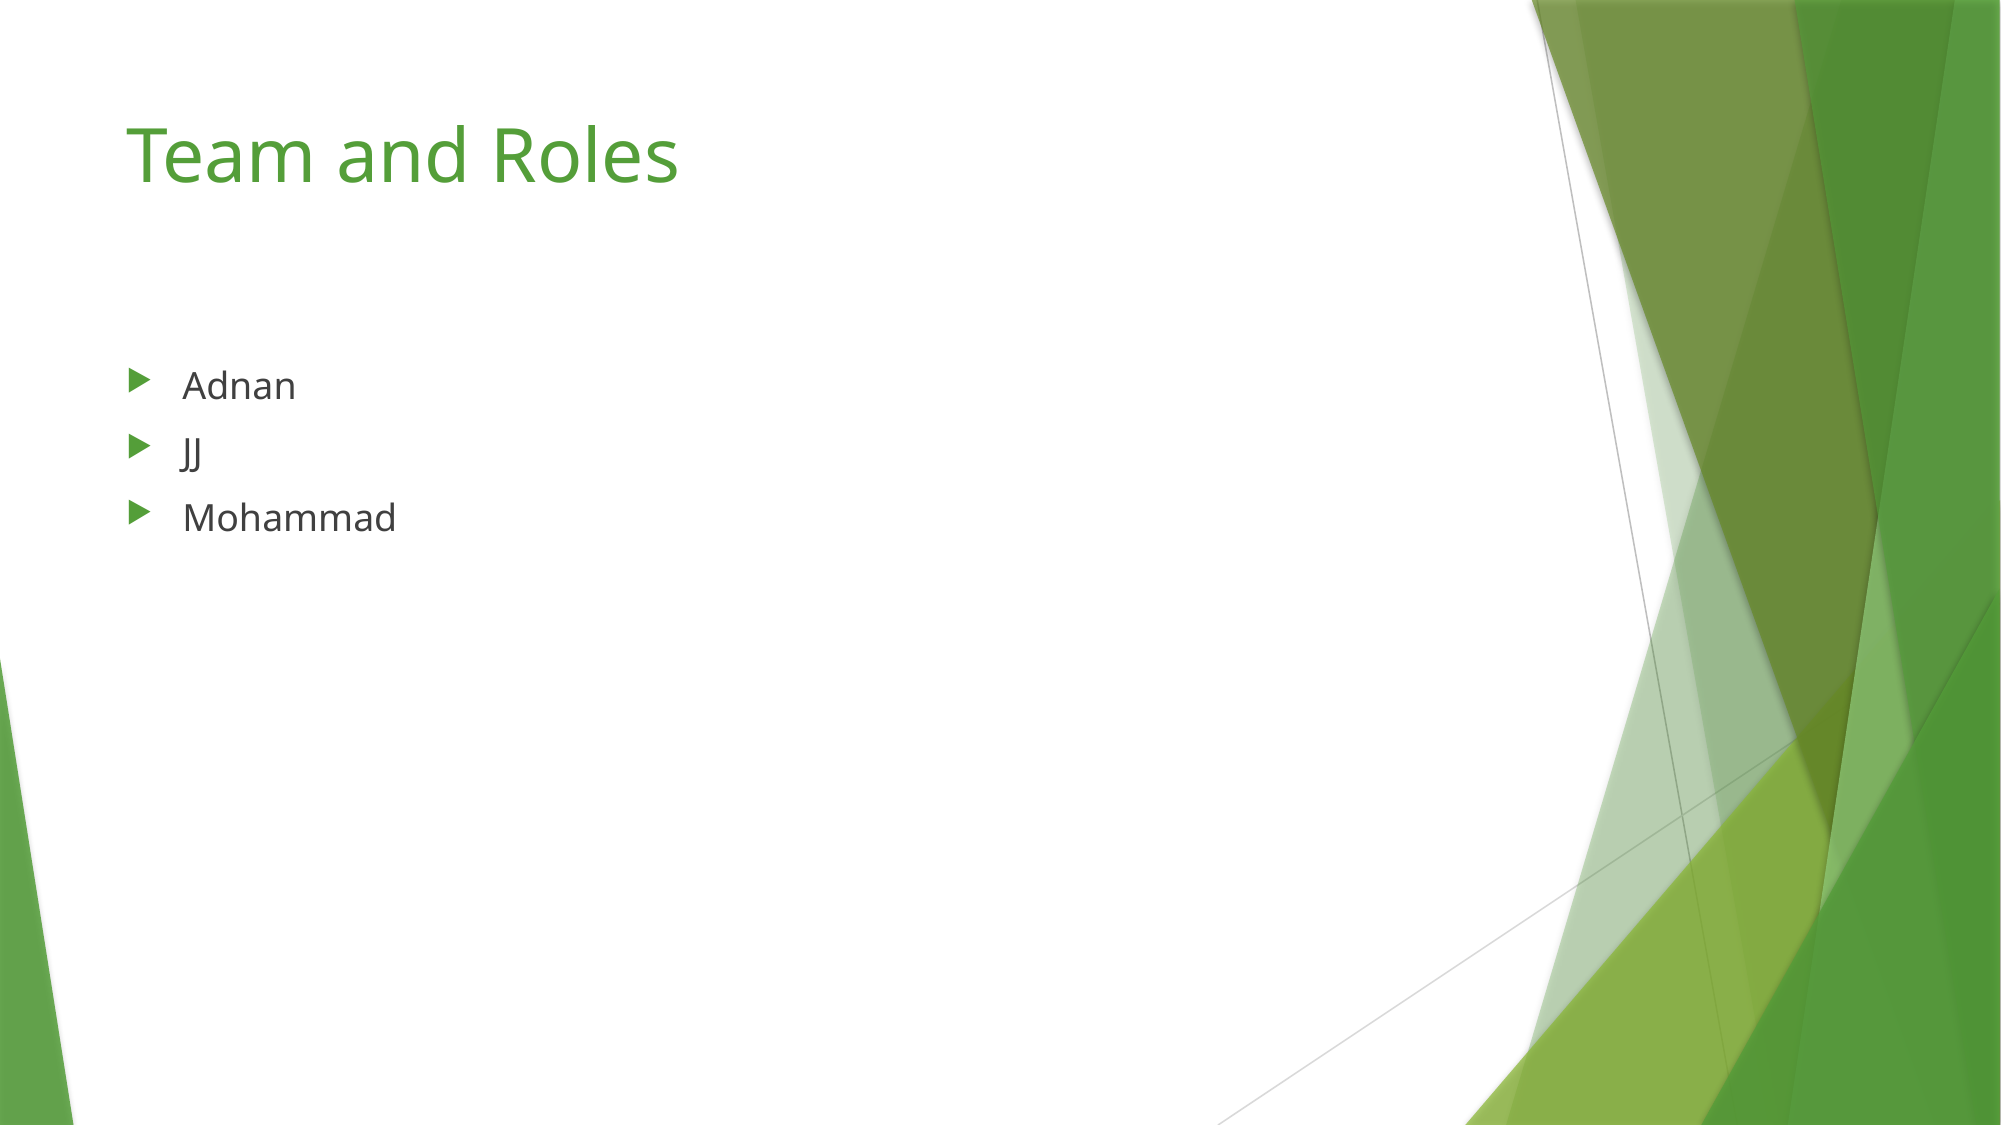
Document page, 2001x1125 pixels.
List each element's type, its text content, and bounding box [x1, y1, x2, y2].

list Adnan JJ Mohammad [111, 354, 798, 992]
title Team and Roles [111, 99, 1522, 317]
